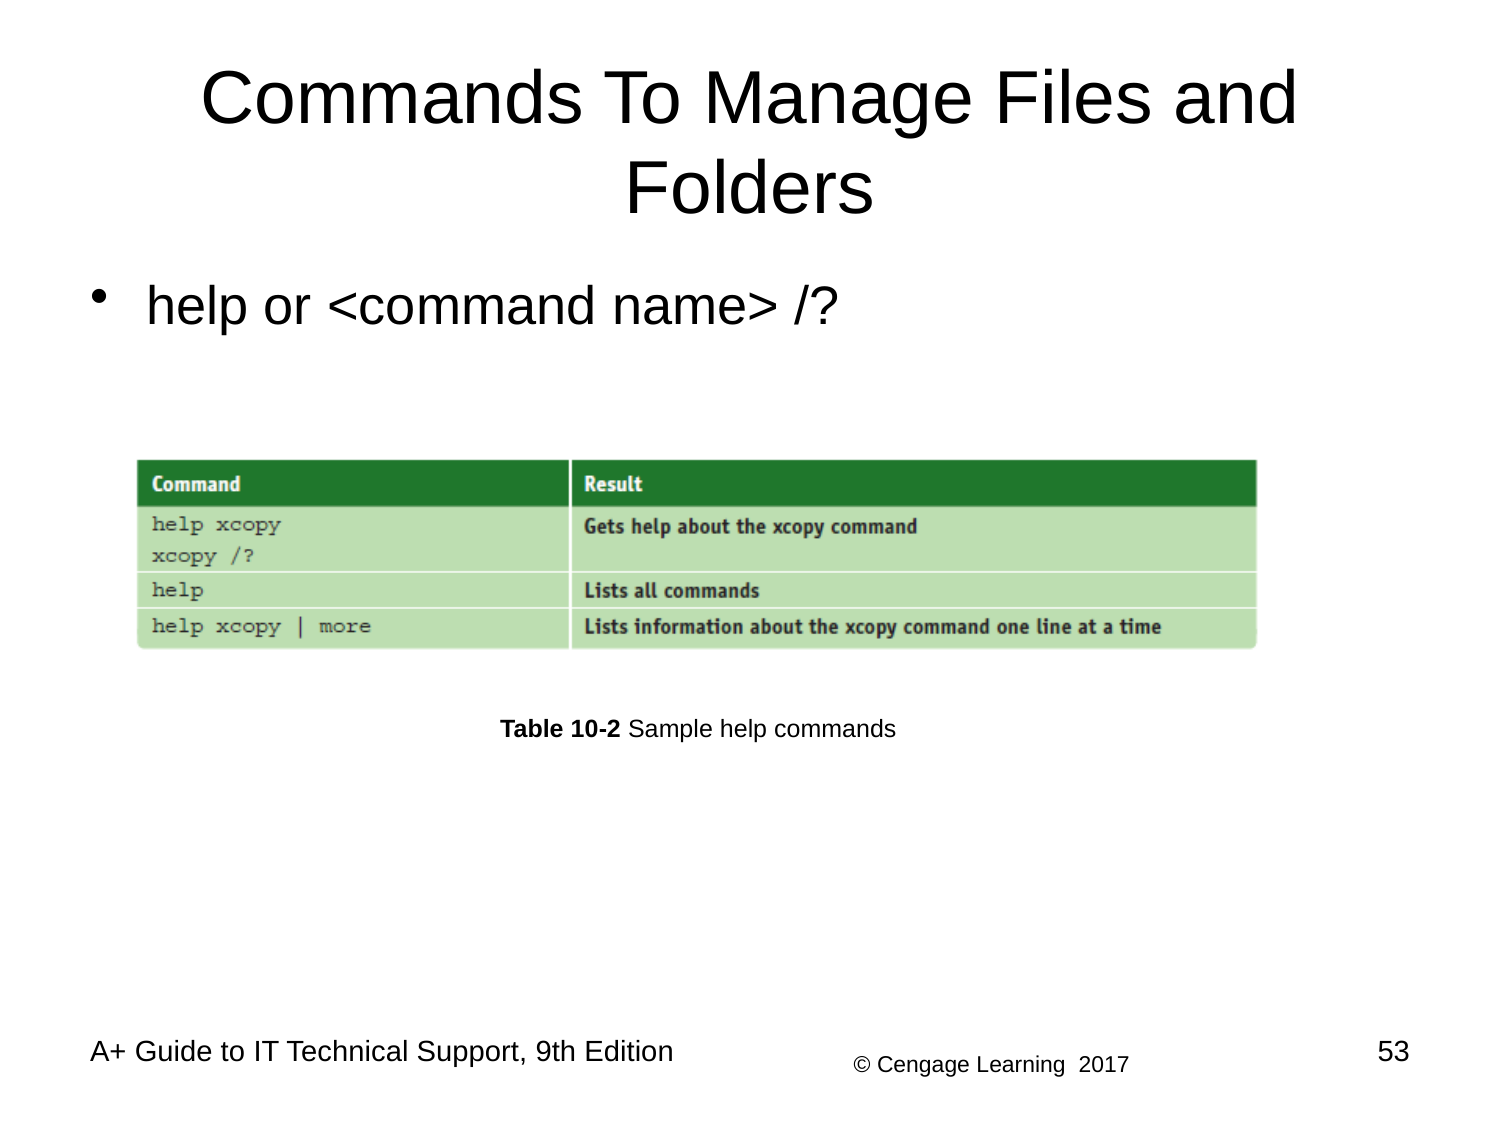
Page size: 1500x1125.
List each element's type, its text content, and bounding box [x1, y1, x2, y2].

list help or <command name> /? [75, 262, 1425, 525]
title Commands To Manage Files and Folders [75, 45, 1425, 233]
picture [131, 453, 1267, 656]
text_box Table 10-2 Sample help commands [485, 705, 913, 751]
footer A+ Guide to IT Technical Support, 9th Edition [74, 1024, 751, 1103]
slide_number 53 [1262, 1024, 1426, 1103]
